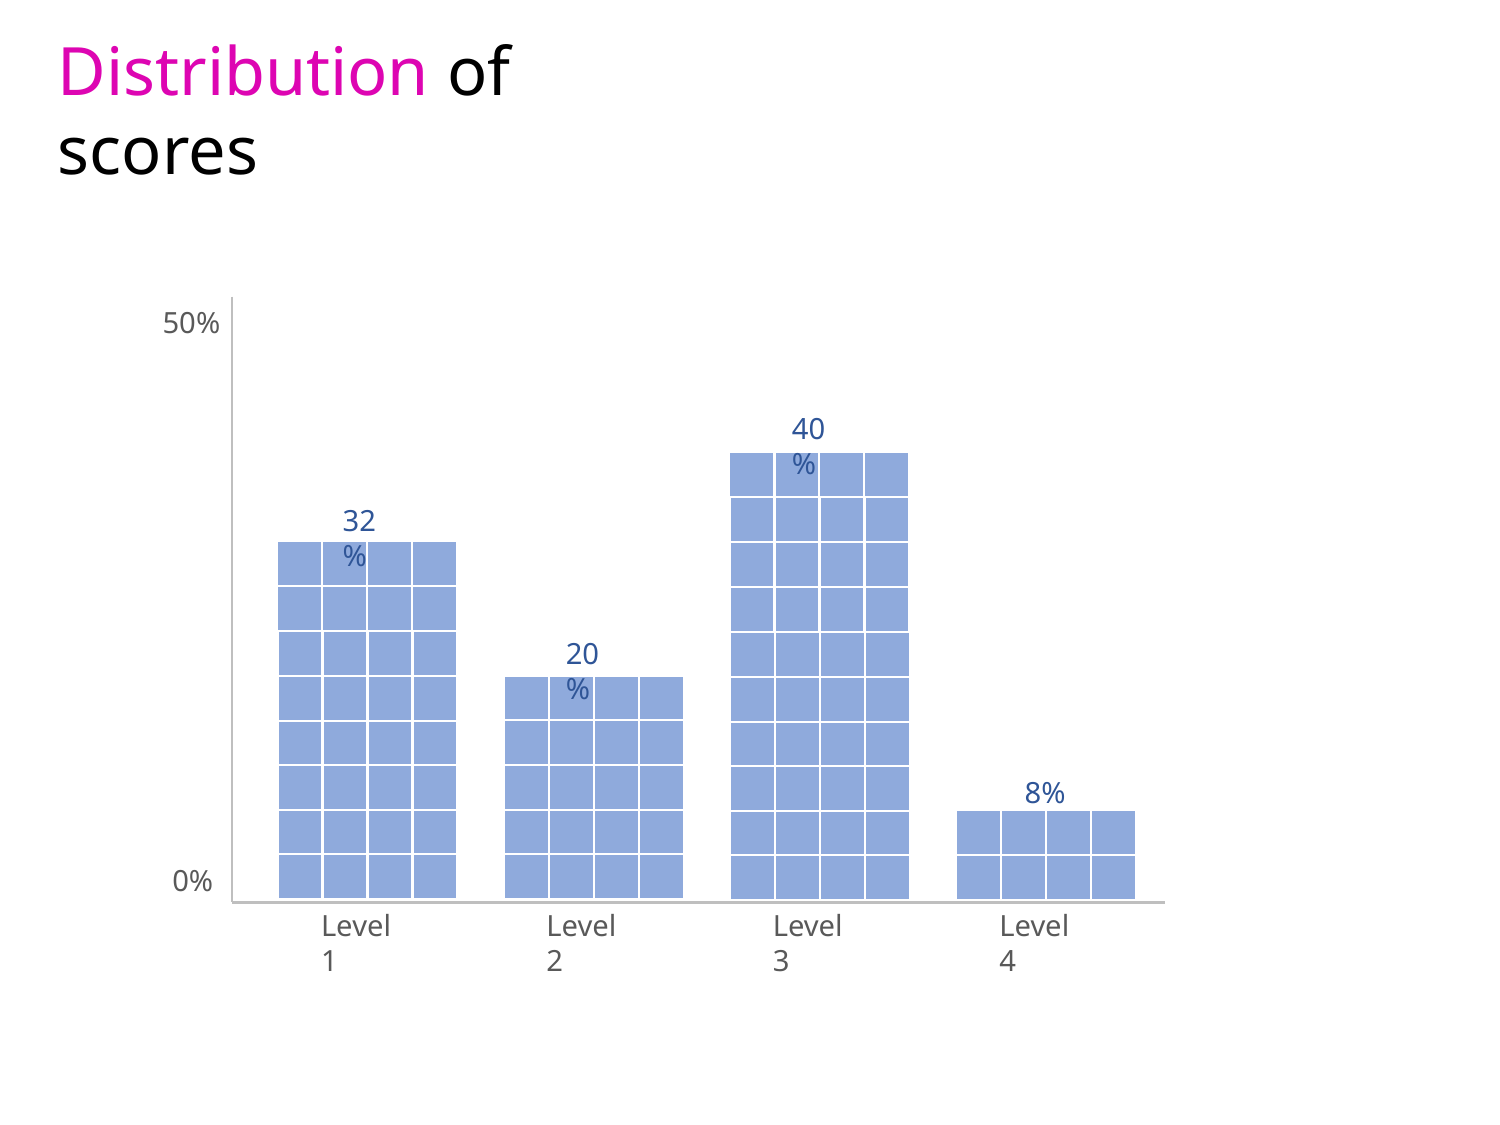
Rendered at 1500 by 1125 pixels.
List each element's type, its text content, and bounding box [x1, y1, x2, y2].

text_box [866, 767, 911, 812]
text_box [1045, 856, 1092, 900]
text_box [774, 767, 819, 812]
text_box 20% [551, 628, 636, 713]
text_box [321, 540, 368, 587]
text_box [277, 677, 322, 722]
text_box [593, 766, 640, 811]
text_box [729, 588, 774, 633]
text_box [503, 855, 548, 900]
text_box [414, 811, 459, 855]
text_box [595, 811, 640, 855]
text_box [821, 812, 866, 856]
text_box [548, 674, 593, 721]
text_box [503, 674, 548, 721]
text_box [548, 721, 595, 766]
text_box [277, 766, 322, 811]
text_box [774, 588, 819, 633]
text_box [322, 855, 367, 900]
text_box [818, 451, 865, 498]
text_box [277, 722, 322, 766]
text_box [369, 722, 414, 766]
text_box [865, 451, 910, 498]
text_box [276, 540, 321, 587]
text_box Level 1 [306, 903, 429, 985]
text_box [774, 678, 819, 723]
text_box [593, 855, 640, 900]
text_box [413, 587, 458, 632]
text_box [821, 498, 866, 543]
text_box [819, 678, 866, 723]
text_box Level 3 [758, 903, 881, 985]
text_box [322, 766, 367, 811]
text_box [640, 855, 685, 900]
text_box [321, 587, 366, 632]
text_box [729, 767, 774, 812]
text_box [414, 855, 459, 900]
text_box [366, 587, 413, 632]
text_box [819, 856, 866, 900]
text_box [1047, 809, 1092, 856]
text_box [1092, 809, 1137, 856]
text_box 50% [233, 296, 239, 347]
text_box [322, 722, 369, 766]
text_box [414, 677, 459, 722]
text_box [774, 543, 821, 588]
text_box 40% [777, 402, 862, 488]
text_box [819, 588, 866, 633]
text_box [729, 543, 774, 588]
text_box [548, 811, 595, 855]
text_box [503, 766, 548, 811]
text_box [866, 856, 911, 901]
text_box [640, 766, 685, 811]
text_box [955, 856, 1000, 901]
text_box 8% [1009, 767, 1082, 817]
text_box [821, 543, 866, 588]
text_box [728, 451, 774, 498]
text_box [729, 678, 774, 723]
text_box [774, 498, 821, 543]
text_box [866, 543, 911, 588]
text_box [640, 811, 685, 855]
text_box [595, 721, 640, 766]
text_box Distribution of scores [43, 21, 691, 196]
text_box [774, 633, 821, 678]
text_box [866, 812, 911, 856]
text_box [369, 811, 414, 855]
text_box [369, 632, 414, 677]
text_box Level 2 [531, 903, 655, 985]
text_box [866, 678, 911, 723]
text_box [503, 811, 548, 855]
text_box 0% [157, 855, 239, 905]
text_box [367, 766, 414, 811]
text_box [367, 855, 414, 900]
text_box [1092, 856, 1137, 901]
text_box [413, 540, 458, 587]
text_box [1000, 856, 1045, 900]
text_box [640, 721, 685, 766]
text_box 32% [327, 494, 413, 580]
text_box [774, 723, 821, 767]
text_box [729, 498, 774, 543]
text_box Level 4 [984, 903, 1108, 985]
text_box [503, 721, 548, 766]
text_box [414, 630, 459, 677]
text_box [277, 855, 322, 900]
text_box [819, 767, 866, 812]
text_box [774, 856, 819, 900]
text_box [322, 811, 369, 855]
text_box [276, 587, 321, 632]
text_box [1000, 809, 1047, 856]
text_box [368, 580, 413, 587]
text_box [866, 496, 911, 543]
text_box [548, 855, 593, 900]
text_box [729, 812, 774, 856]
text_box [322, 677, 367, 722]
text_box 50% [147, 296, 232, 347]
text_box [277, 811, 322, 855]
text_box [729, 856, 774, 901]
text_box [593, 674, 640, 721]
text_box [277, 632, 322, 677]
text_box [729, 723, 774, 767]
text_box [955, 809, 1000, 856]
text_box [774, 812, 821, 856]
text_box [821, 723, 866, 767]
text_box [322, 632, 369, 677]
text_box [866, 633, 911, 678]
text_box [414, 722, 459, 766]
text_box [729, 633, 774, 678]
text_box [866, 723, 911, 767]
text_box [866, 588, 911, 633]
text_box [548, 766, 593, 811]
text_box [774, 451, 818, 498]
text_box [821, 633, 866, 678]
text_box [367, 677, 414, 722]
text_box [640, 674, 685, 721]
text_box [414, 766, 459, 811]
